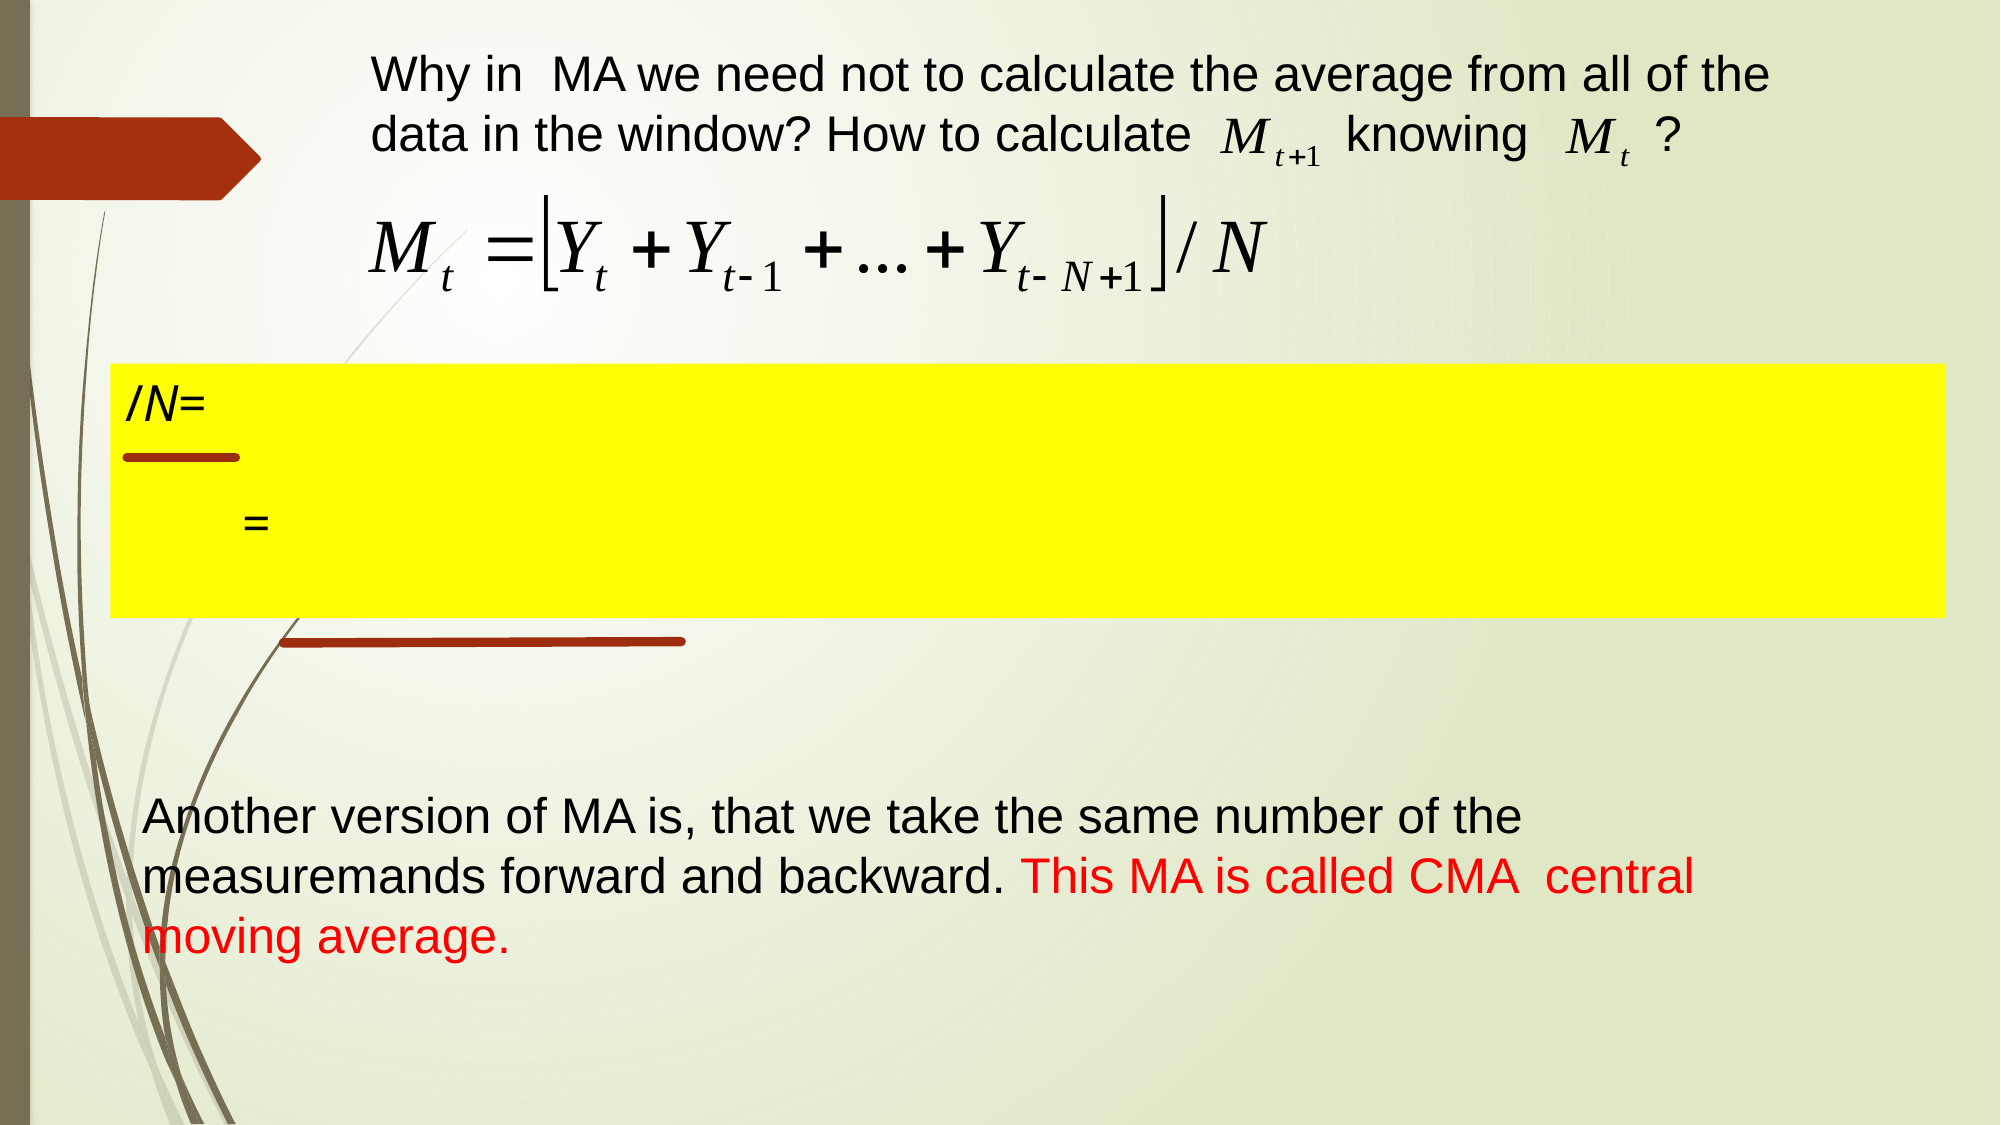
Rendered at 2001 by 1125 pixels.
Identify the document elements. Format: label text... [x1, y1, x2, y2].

text_box Another version of MA is, that we take the same number of the measuremands forward and backward. This MA is called CMA central moving average. [127, 776, 1776, 971]
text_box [355, 195, 1288, 311]
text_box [355, 33, 1891, 181]
